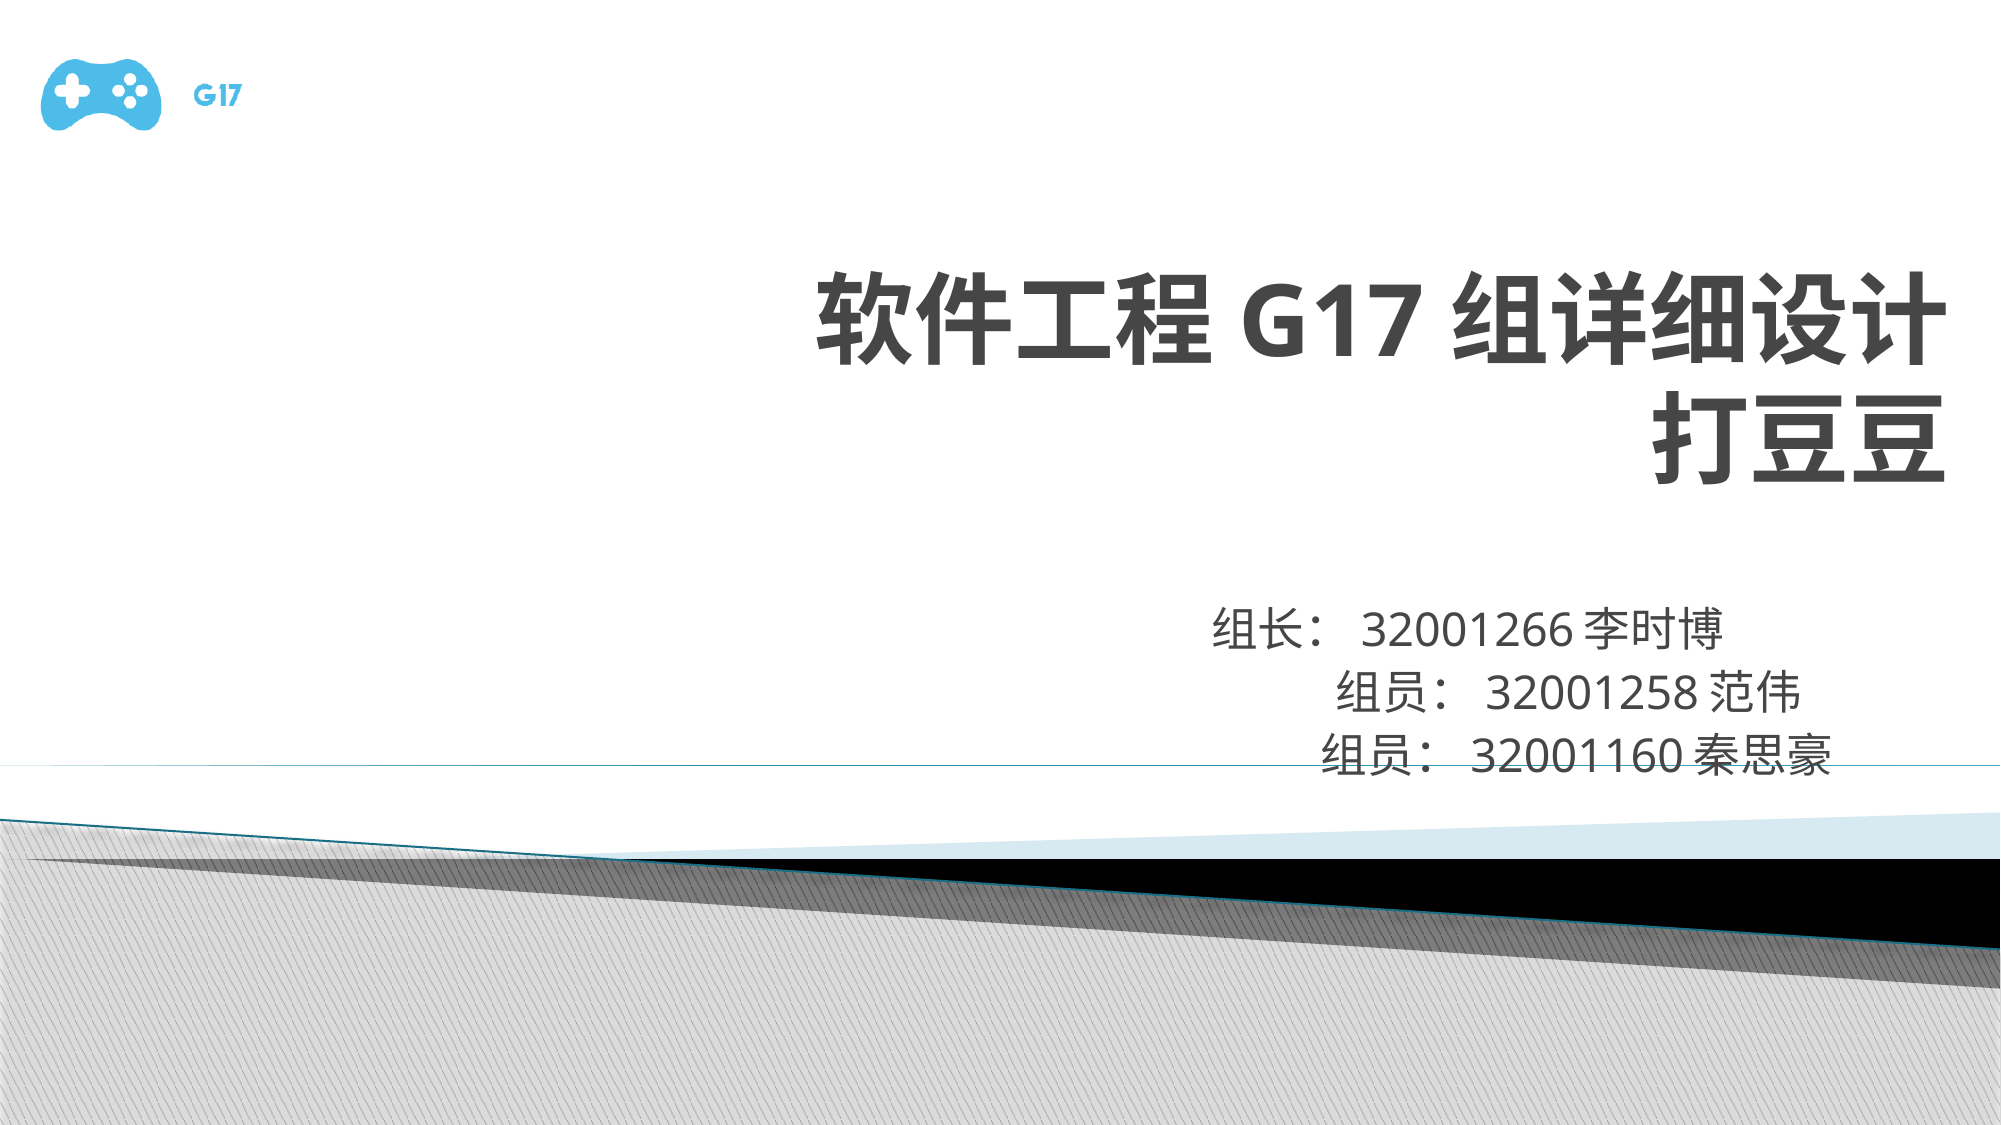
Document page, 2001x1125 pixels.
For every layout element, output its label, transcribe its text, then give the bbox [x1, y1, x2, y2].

picture [14, 38, 274, 156]
title 软件工程G17组详细设计 打豆豆 [64, 21, 1964, 504]
subtitle 组长：32001266李时博 组员：32001258范伟 组员：32001160秦思豪 [150, 592, 1850, 790]
picture [7, 859, 2000, 989]
